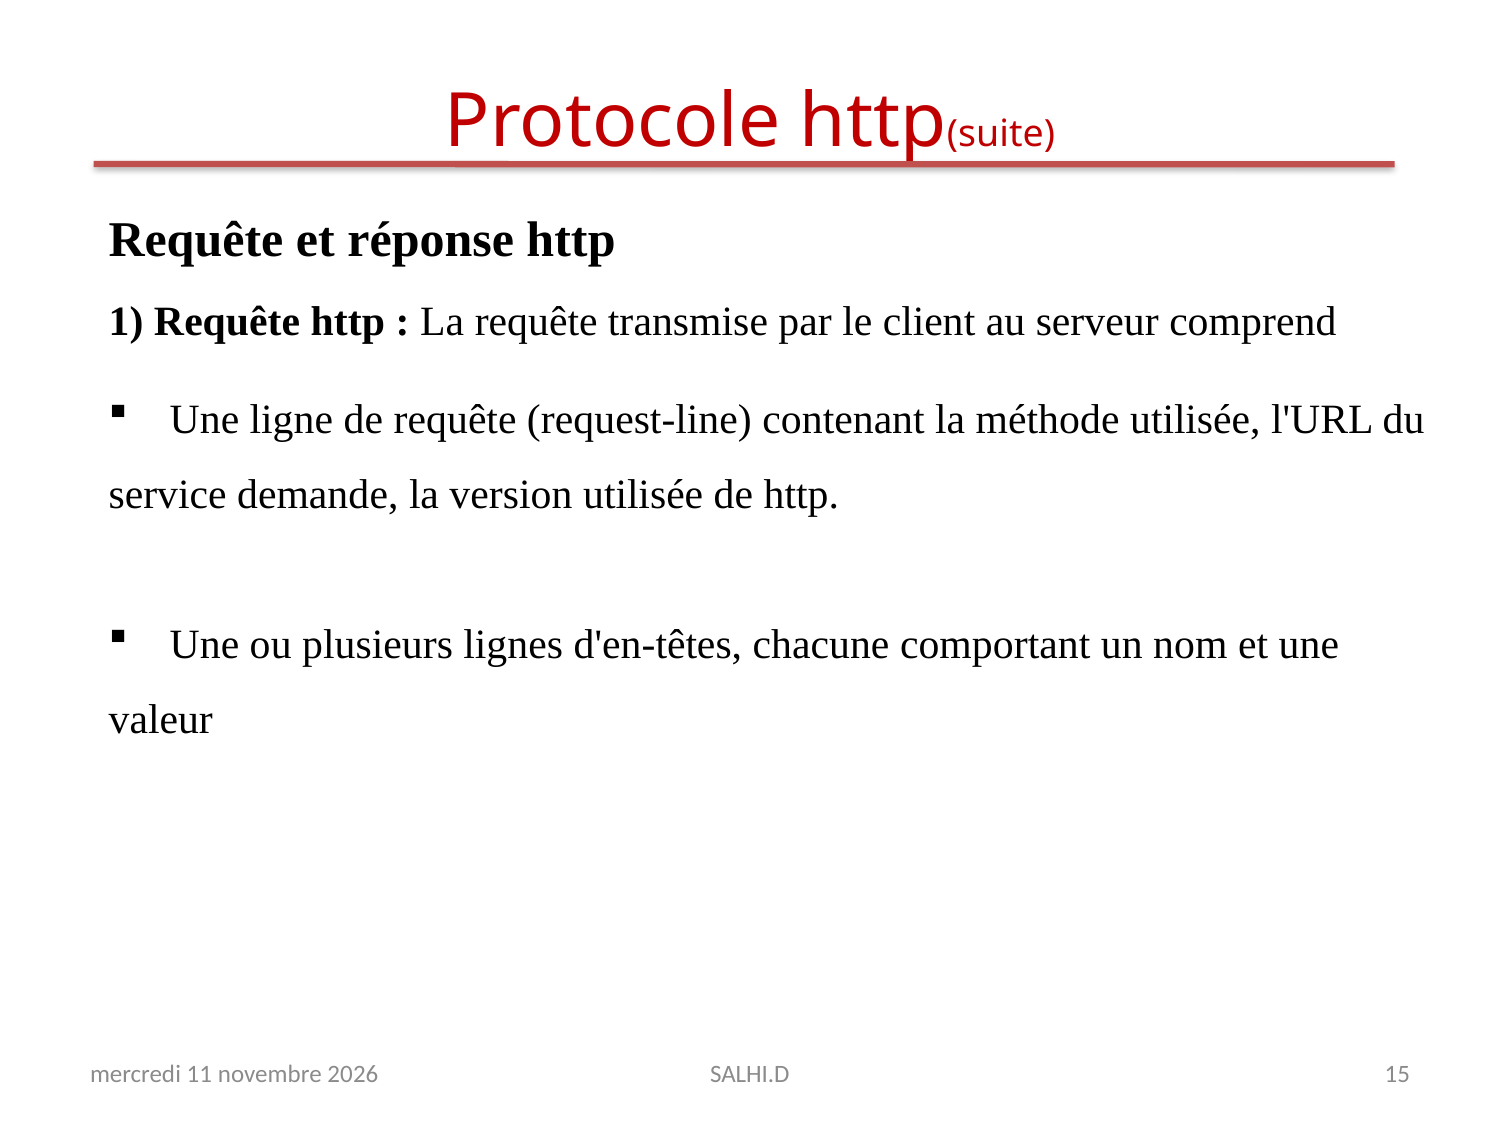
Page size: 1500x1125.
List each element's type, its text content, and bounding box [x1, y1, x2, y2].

slide_number jeudi 10 mai 2018 [75, 1042, 425, 1103]
text_box Requête et réponse http 1) Requête http : La requête transmise par le client au serveur comprend Une ligne de requête (request-line) contenant la méthode utilisée, l'URL du service demande, la version utilisée de http. Une ou plusieurs lignes d'en-têtes, chacune comportant un nom et une valeur [93, 199, 1465, 749]
title Protocole http(suite) [75, 45, 1425, 188]
footer SALHI.D [512, 1042, 988, 1103]
slide_number 15 [1074, 1042, 1425, 1103]
